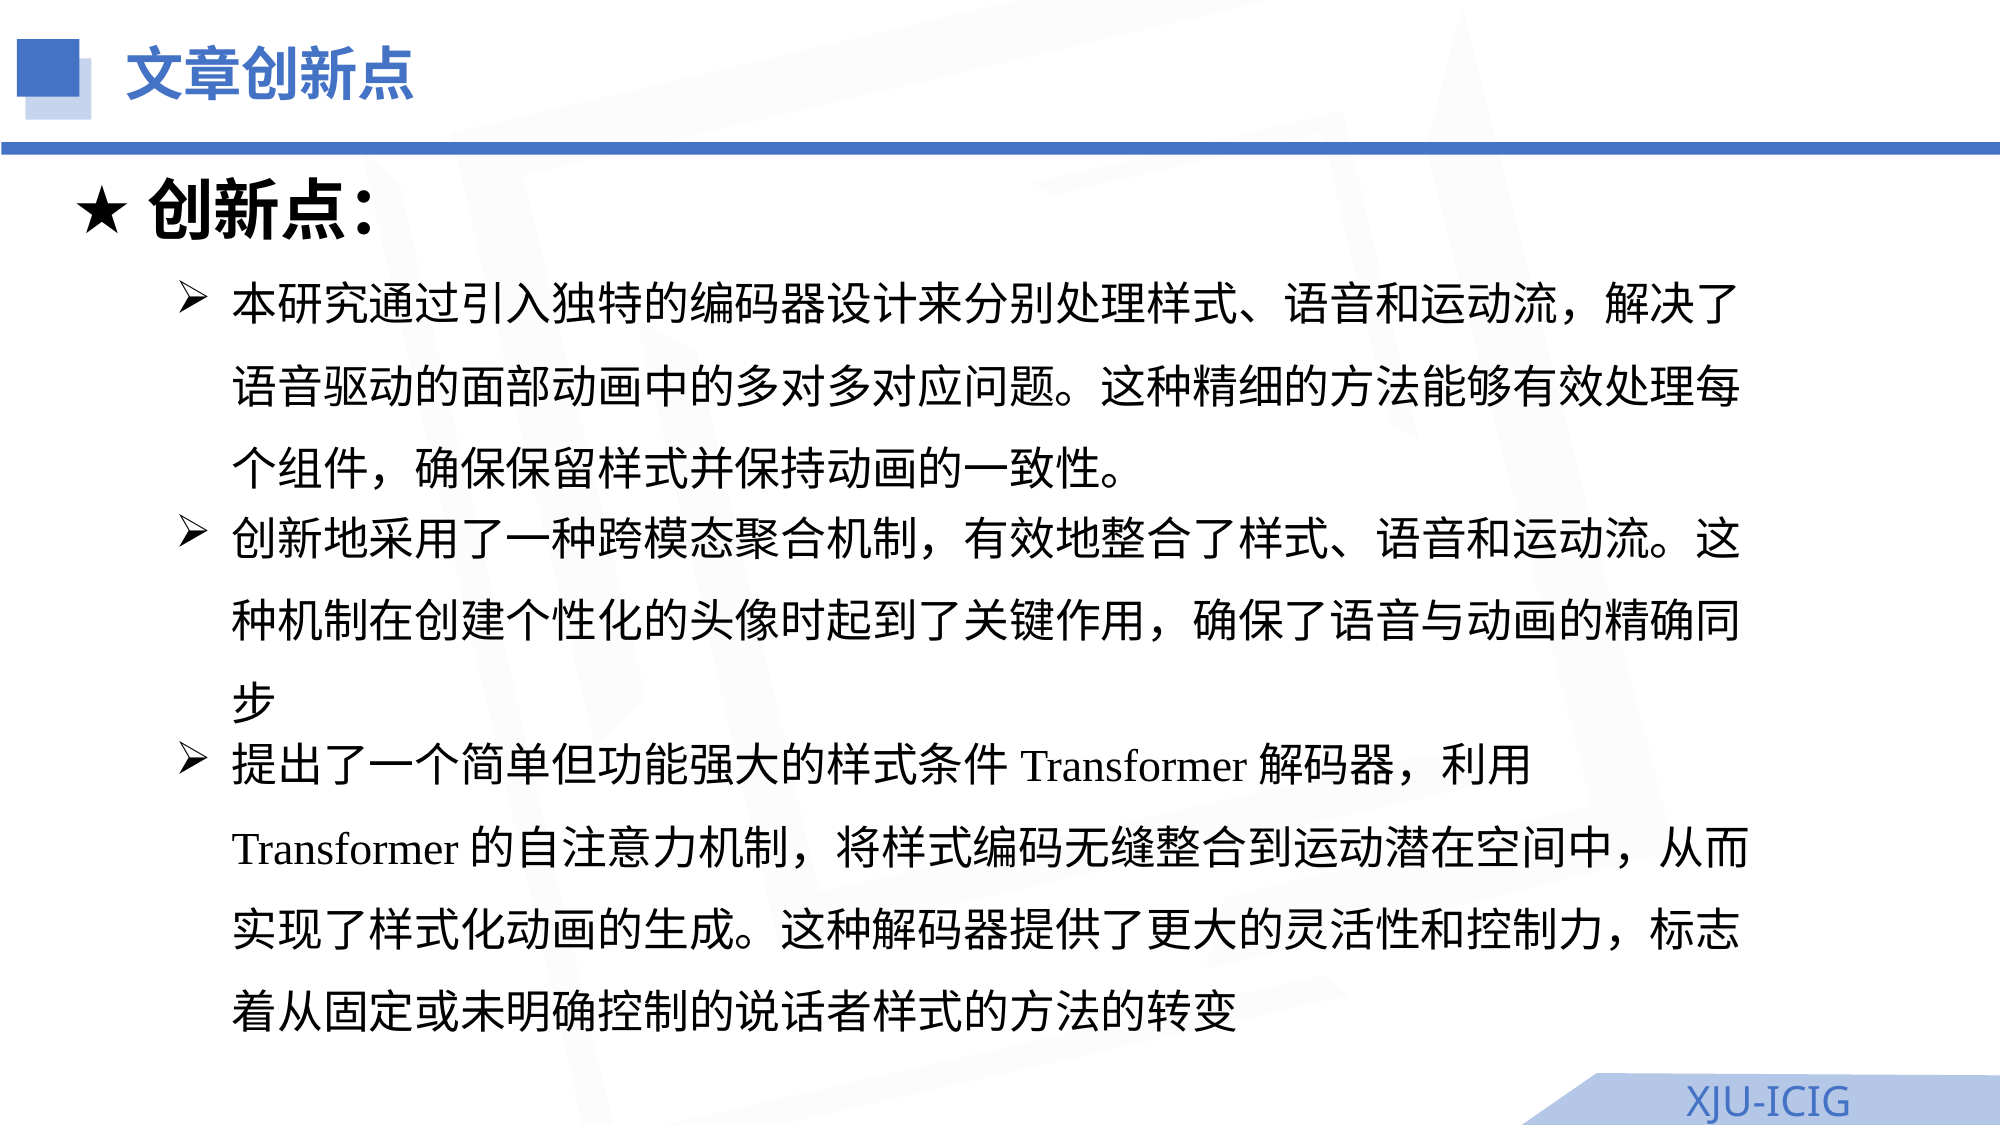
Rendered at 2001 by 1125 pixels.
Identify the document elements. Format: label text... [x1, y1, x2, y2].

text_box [518, 0, 1563, 1109]
text_box XJU-ICIG [1519, 1072, 2000, 1125]
text_box 创新地采用了一种跨模态聚合机制，有效地整合了样式、语音和运动流。这种机制在创建个性化的头像时起到了关键作用，确保了语音与动画的精确同步 [1563, 474, 1779, 701]
text_box [1563, 141, 2000, 156]
text_box 创新点： [57, 160, 424, 256]
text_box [16, 38, 92, 120]
text_box 提出了一个简单但功能强大的样式条件Transformer解码器，利用Transformer的自注意力机制，将样式编码无缝整合到运动潜在空间中，从而实现了样式化动画的生成。这种解码器提供了更大的灵活性和控制力，标志着从固定或未明确控制的说话者样式的方法的转变​ [160, 701, 518, 1046]
text_box [0, 141, 518, 156]
text_box 创新地采用了一种跨模态聚合机制，有效地整合了样式、语音和运动流。这种机制在创建个性化的头像时起到了关键作用，确保了语音与动画的精确同步 [160, 474, 518, 701]
text_box 文章创新点 [110, 29, 518, 114]
text_box 本研究通过引入独特的编码器设计来分别处理样式、语音和运动流，解决了语音驱动的面部动画中的多对多对应问题。这种精细的方法能够有效处理每个组件，确保保留样式并保持动画的一致性。 [1563, 239, 1779, 474]
text_box 本研究通过引入独特的编码器设计来分别处理样式、语音和运动流，解决了语音驱动的面部动画中的多对多对应问题。这种精细的方法能够有效处理每个组件，确保保留样式并保持动画的一致性。 [160, 239, 518, 474]
text_box 提出了一个简单但功能强大的样式条件Transformer解码器，利用Transformer的自注意力机制，将样式编码无缝整合到运动潜在空间中，从而实现了样式化动画的生成。这种解码器提供了更大的灵活性和控制力，标志着从固定或未明确控制的说话者样式的方法的转变​ [1563, 701, 1779, 1046]
